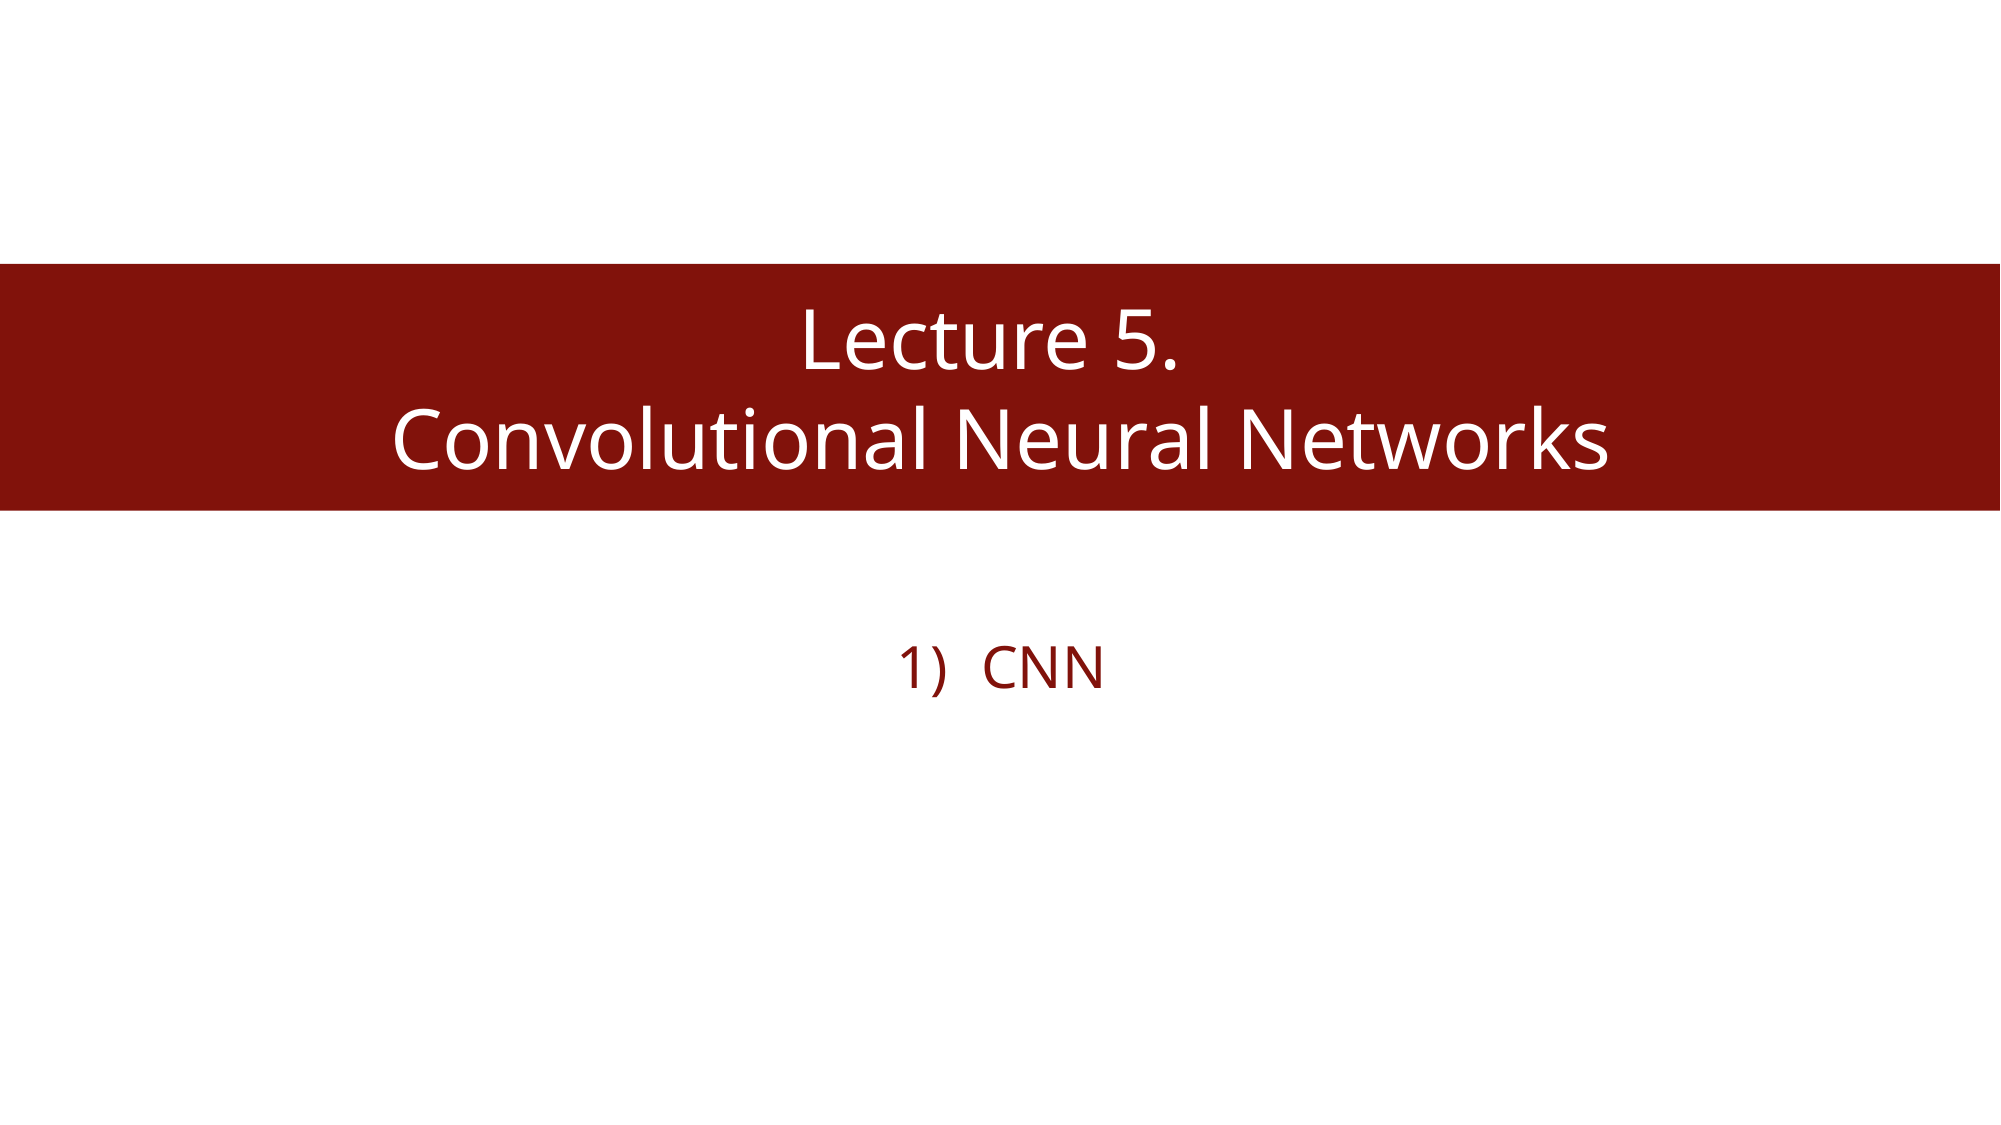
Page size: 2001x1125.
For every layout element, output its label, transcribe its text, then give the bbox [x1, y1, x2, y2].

text_box [0, 262, 2000, 512]
text_box Lecture 5. Convolutional Neural Networks [1, 278, 2000, 494]
text_box CNN [419, 623, 1584, 708]
